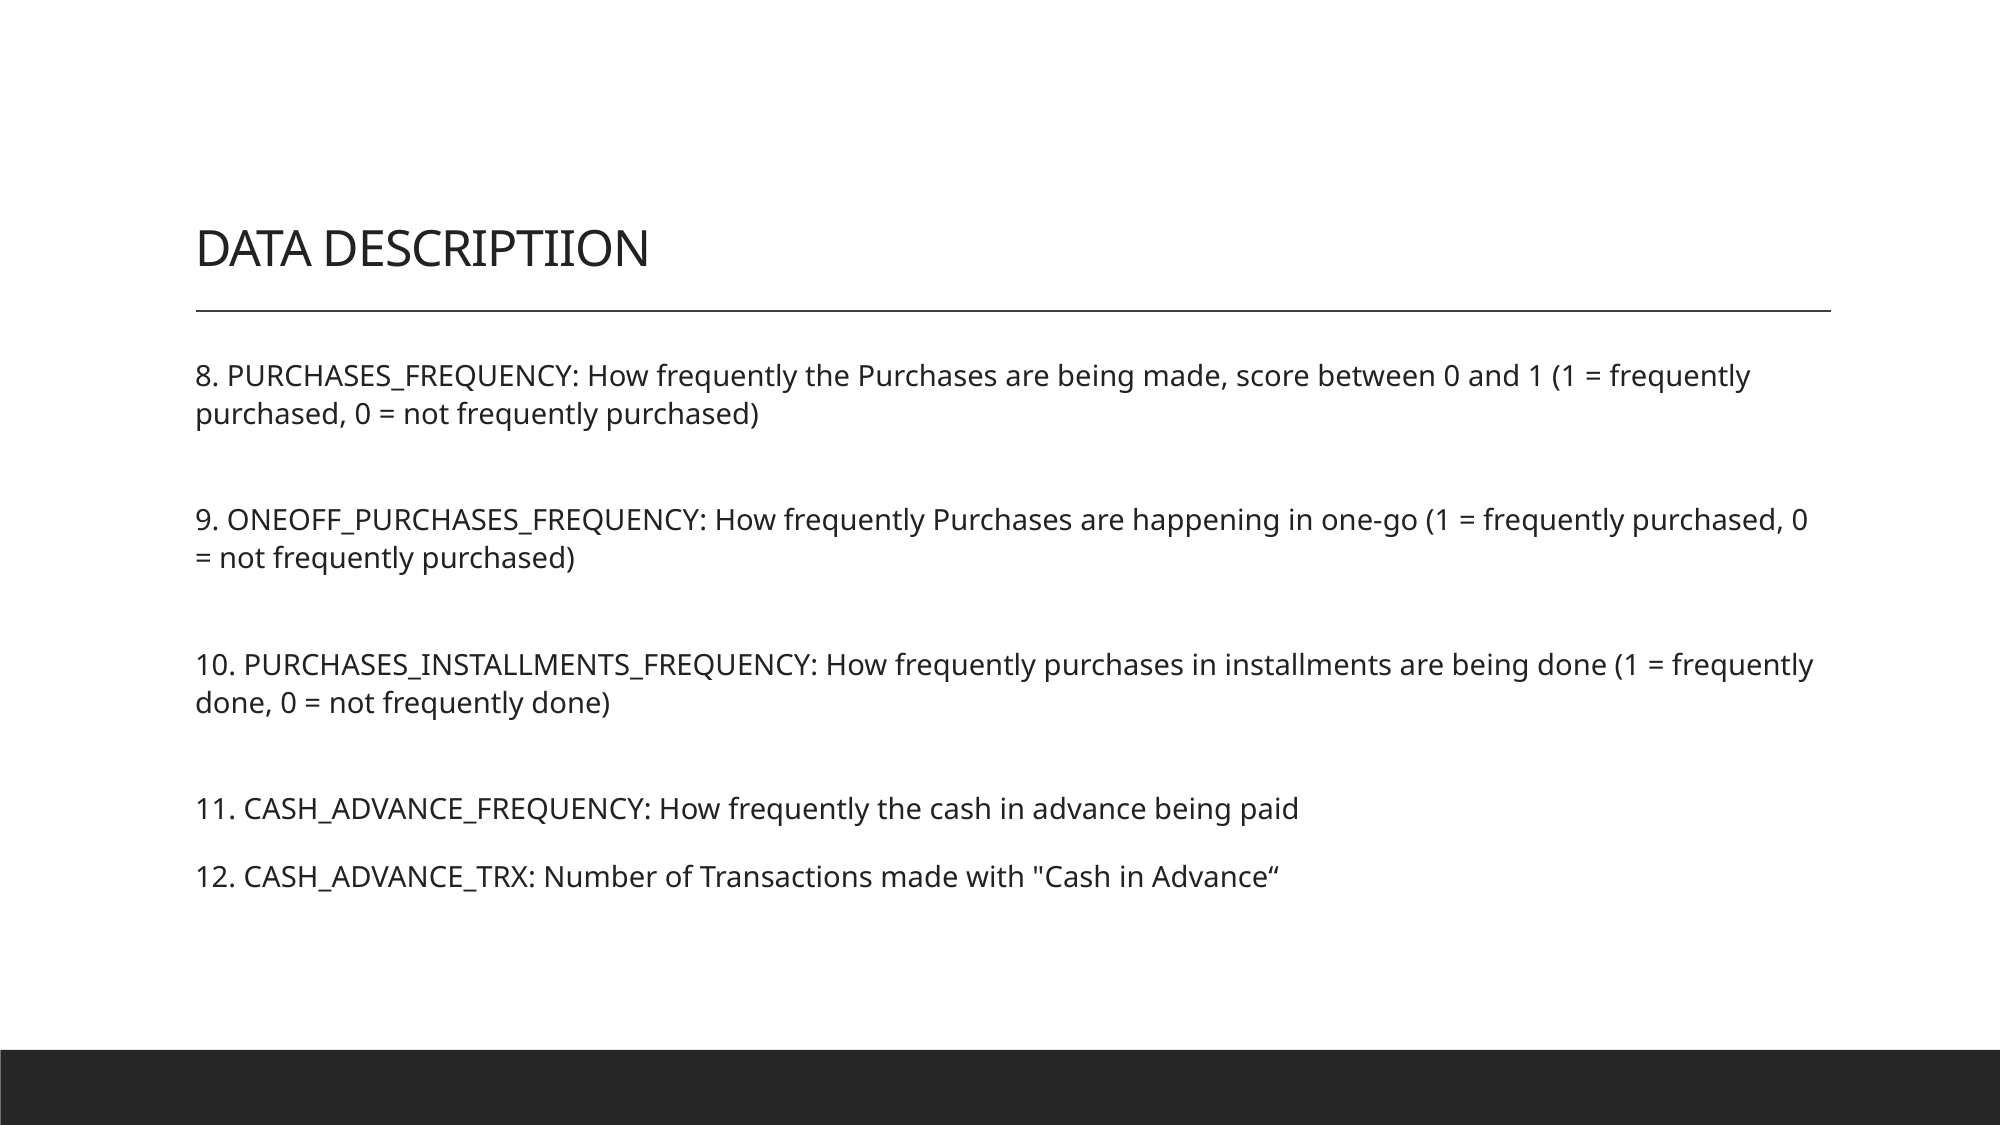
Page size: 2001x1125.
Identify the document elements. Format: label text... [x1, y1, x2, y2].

list 8. PURCHASES_FREQUENCY: How frequently the Purchases are being made, score between 0 and 1 (1 = frequently purchased, 0 = not frequently purchased) 9. ONEOFF_PURCHASES_FREQUENCY: How frequently Purchases are happening in one-go (1 = frequently purchased, 0 = not frequently purchased) 10. PURCHASES_INSTALLMENTS_FREQUENCY: How frequently purchases in installments are being done (1 = frequently done, 0 = not frequently done) 11. CASH_ADVANCE_FREQUENCY: How frequently the cash in advance being paid 12. CASH_ADVANCE_TRX: Number of Transactions made with "Cash in Advance“ [180, 345, 1830, 963]
title DATA DESCRIPTIION [180, 47, 1830, 285]
